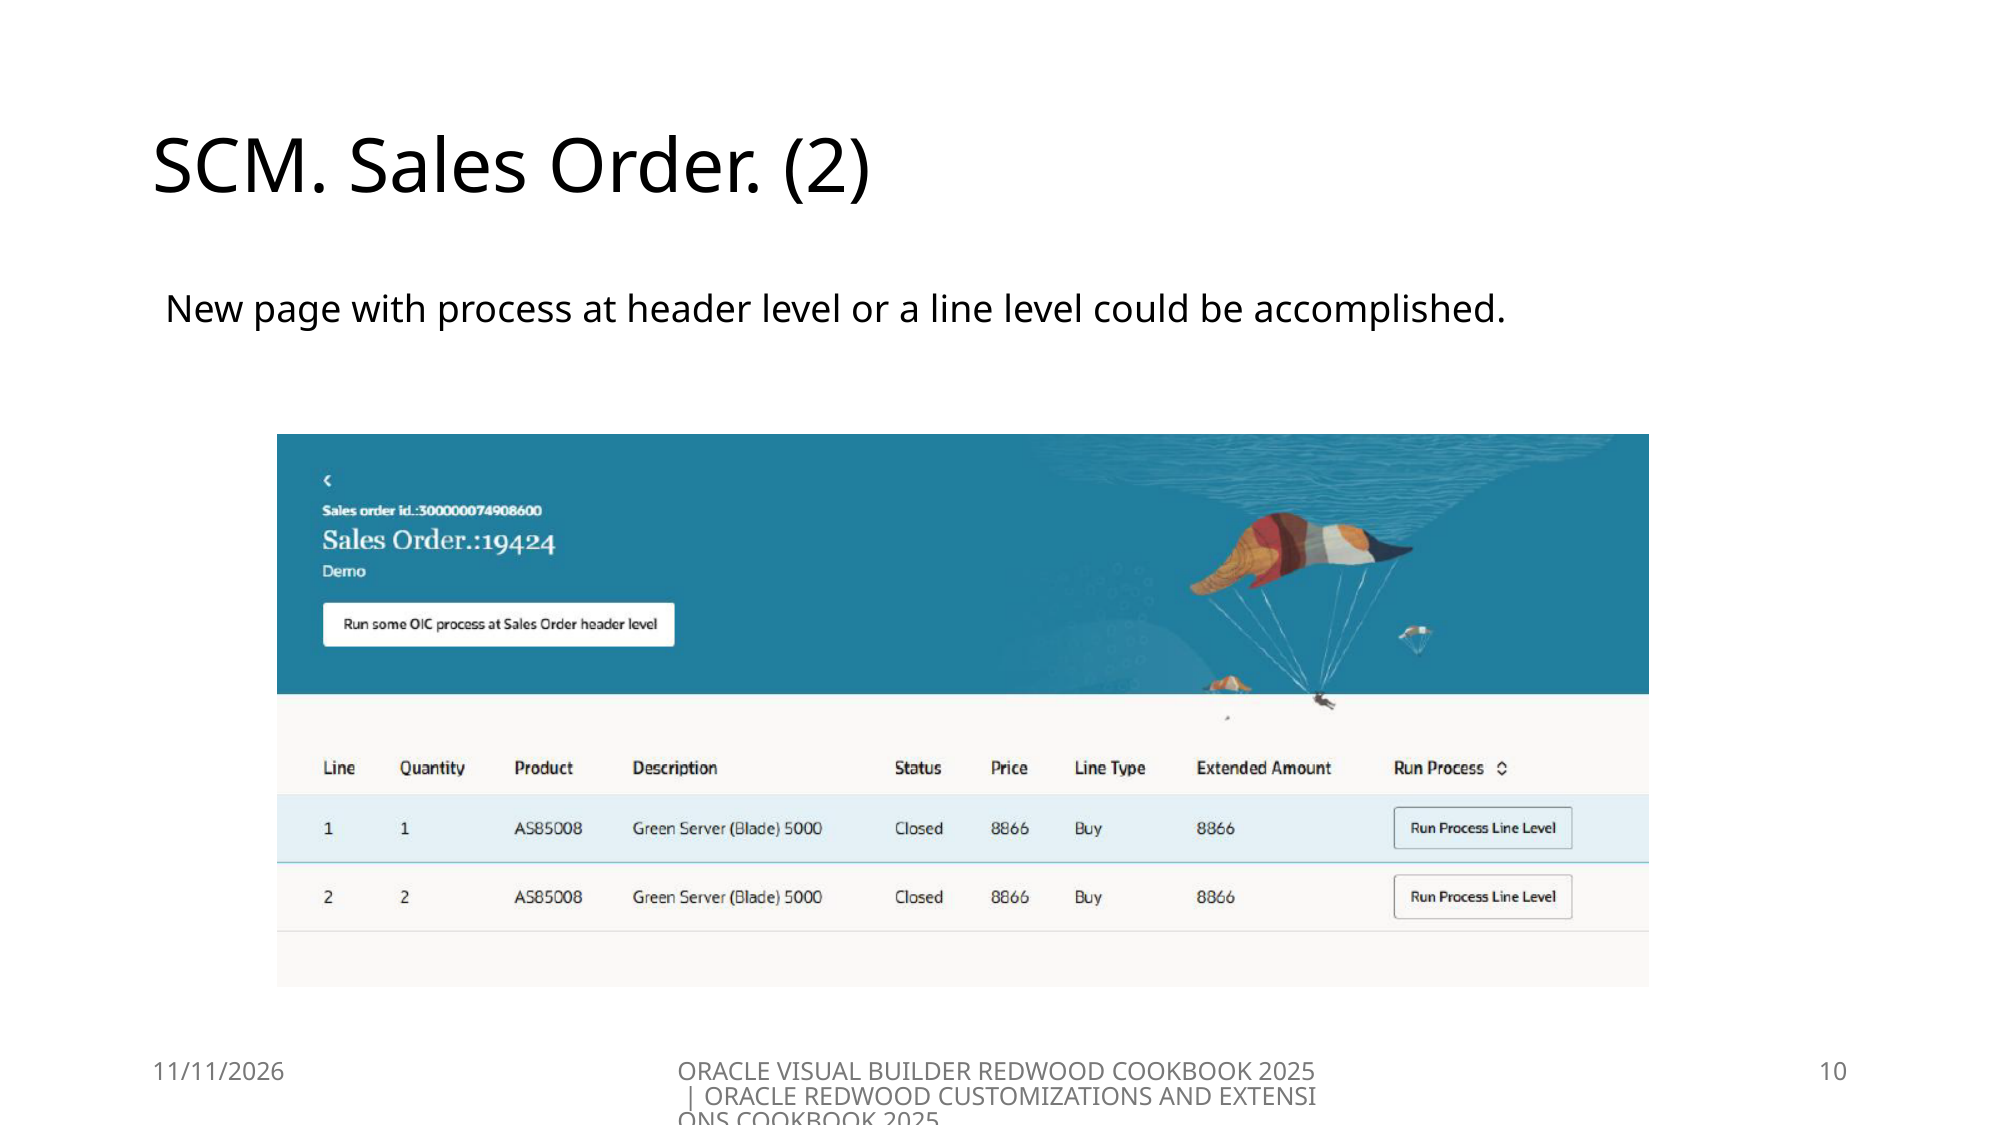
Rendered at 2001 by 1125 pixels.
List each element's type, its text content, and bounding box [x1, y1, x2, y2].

title SCM. Sales Order. (2) [137, 59, 1863, 278]
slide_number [137, 1042, 588, 1103]
text_box New page with process at header level or a line level could be accomplished. [150, 277, 1702, 337]
slide_number 10 [1412, 1042, 1863, 1103]
footer ORACLE VISUAL BUILDER REDWOOD COOKBOOK 2025 | ORACLE REDWOOD CUSTOMIZATIONS AND EXTENSIONS COOKBOOK 2025 [662, 1042, 1338, 1103]
picture [276, 433, 1649, 988]
